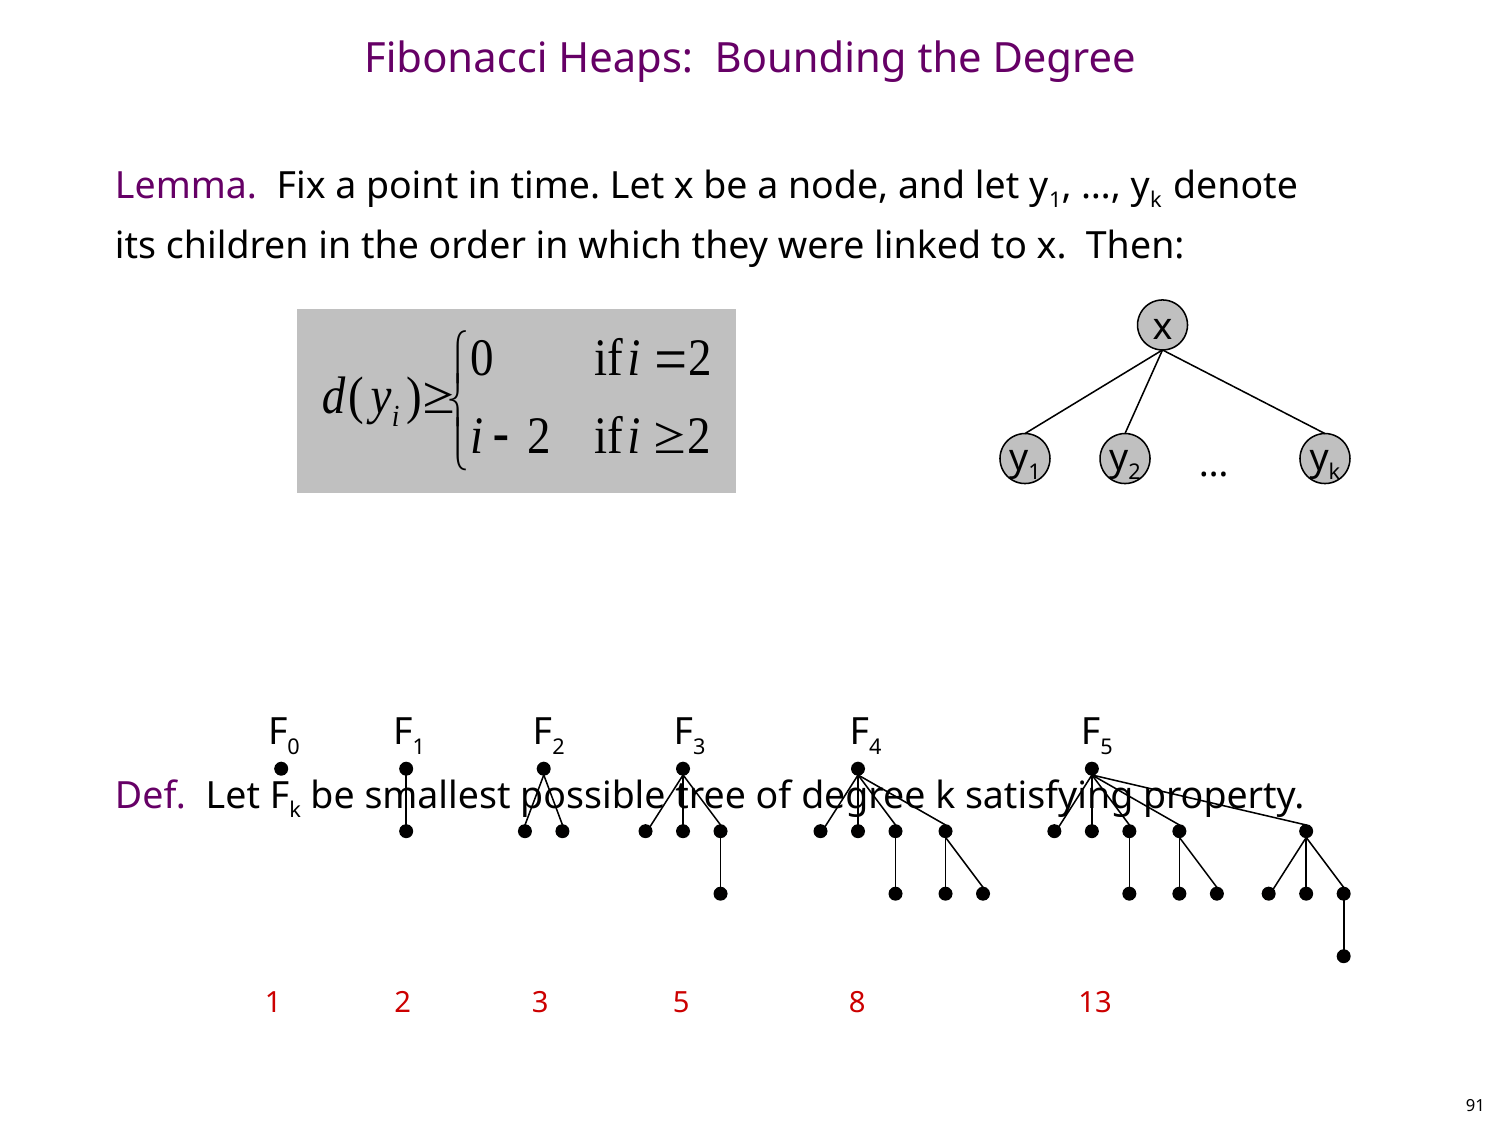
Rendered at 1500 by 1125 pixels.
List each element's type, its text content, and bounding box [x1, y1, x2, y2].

text_box 8 [834, 976, 881, 1026]
text_box [1337, 950, 1350, 963]
text_box [977, 888, 990, 900]
text_box y1 [999, 434, 1051, 484]
text_box [1301, 896, 1312, 900]
text_box [889, 888, 902, 900]
text_box [1338, 888, 1350, 900]
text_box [1162, 349, 1326, 434]
text_box [274, 766, 288, 775]
slide_number 91 [1187, 1087, 1500, 1125]
text_box [1173, 890, 1186, 900]
text_box [814, 825, 826, 838]
text_box 3 [517, 976, 564, 1026]
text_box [1124, 349, 1162, 434]
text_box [682, 774, 721, 826]
text_box [1306, 826, 1313, 835]
text_box 2 [379, 976, 427, 1026]
title Fibonacci Heaps: Bounding the Degree [0, 24, 1500, 100]
text_box [714, 888, 727, 900]
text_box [1024, 349, 1124, 434]
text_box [296, 308, 737, 493]
list Lemma. Fix a point in time. Let x be a node, and let y1, …, yk denote its children in the order in which they were linked to x. Then: Def. Let Fk be smallest possible tree of degree k satisfying property. [99, 149, 1463, 1038]
text_box [556, 826, 569, 838]
text_box F0 [253, 699, 316, 766]
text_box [824, 774, 855, 827]
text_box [1180, 837, 1218, 888]
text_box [544, 774, 563, 826]
text_box [537, 766, 550, 773]
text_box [857, 774, 946, 826]
text_box [1211, 890, 1224, 900]
text_box [1262, 887, 1273, 900]
text_box [1048, 825, 1060, 838]
text_box [851, 766, 865, 773]
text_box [1058, 774, 1088, 827]
text_box F3 [658, 699, 721, 766]
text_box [649, 774, 682, 827]
text_box [1085, 766, 1099, 773]
text_box 5 [658, 976, 705, 1026]
text_box [939, 890, 952, 900]
text_box yk [1299, 433, 1351, 484]
text_box F4 [834, 699, 897, 766]
text_box [399, 766, 413, 775]
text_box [1091, 774, 1307, 826]
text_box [1272, 837, 1304, 890]
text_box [946, 837, 984, 888]
text_box F2 [517, 699, 580, 766]
text_box F1 [378, 699, 441, 766]
text_box … [1184, 441, 1244, 492]
text_box x [1137, 299, 1188, 348]
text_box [524, 774, 544, 826]
text_box F5 [1066, 699, 1128, 766]
text_box [678, 834, 689, 838]
text_box [639, 825, 651, 838]
text_box [399, 825, 413, 838]
text_box y2 [1100, 441, 1151, 484]
text_box 13 [1063, 976, 1127, 1026]
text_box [1305, 837, 1344, 888]
text_box [518, 827, 531, 838]
text_box [1123, 888, 1136, 900]
text_box [676, 766, 690, 773]
text_box [715, 826, 727, 838]
text_box [940, 825, 952, 837]
text_box 1 [250, 976, 297, 1026]
